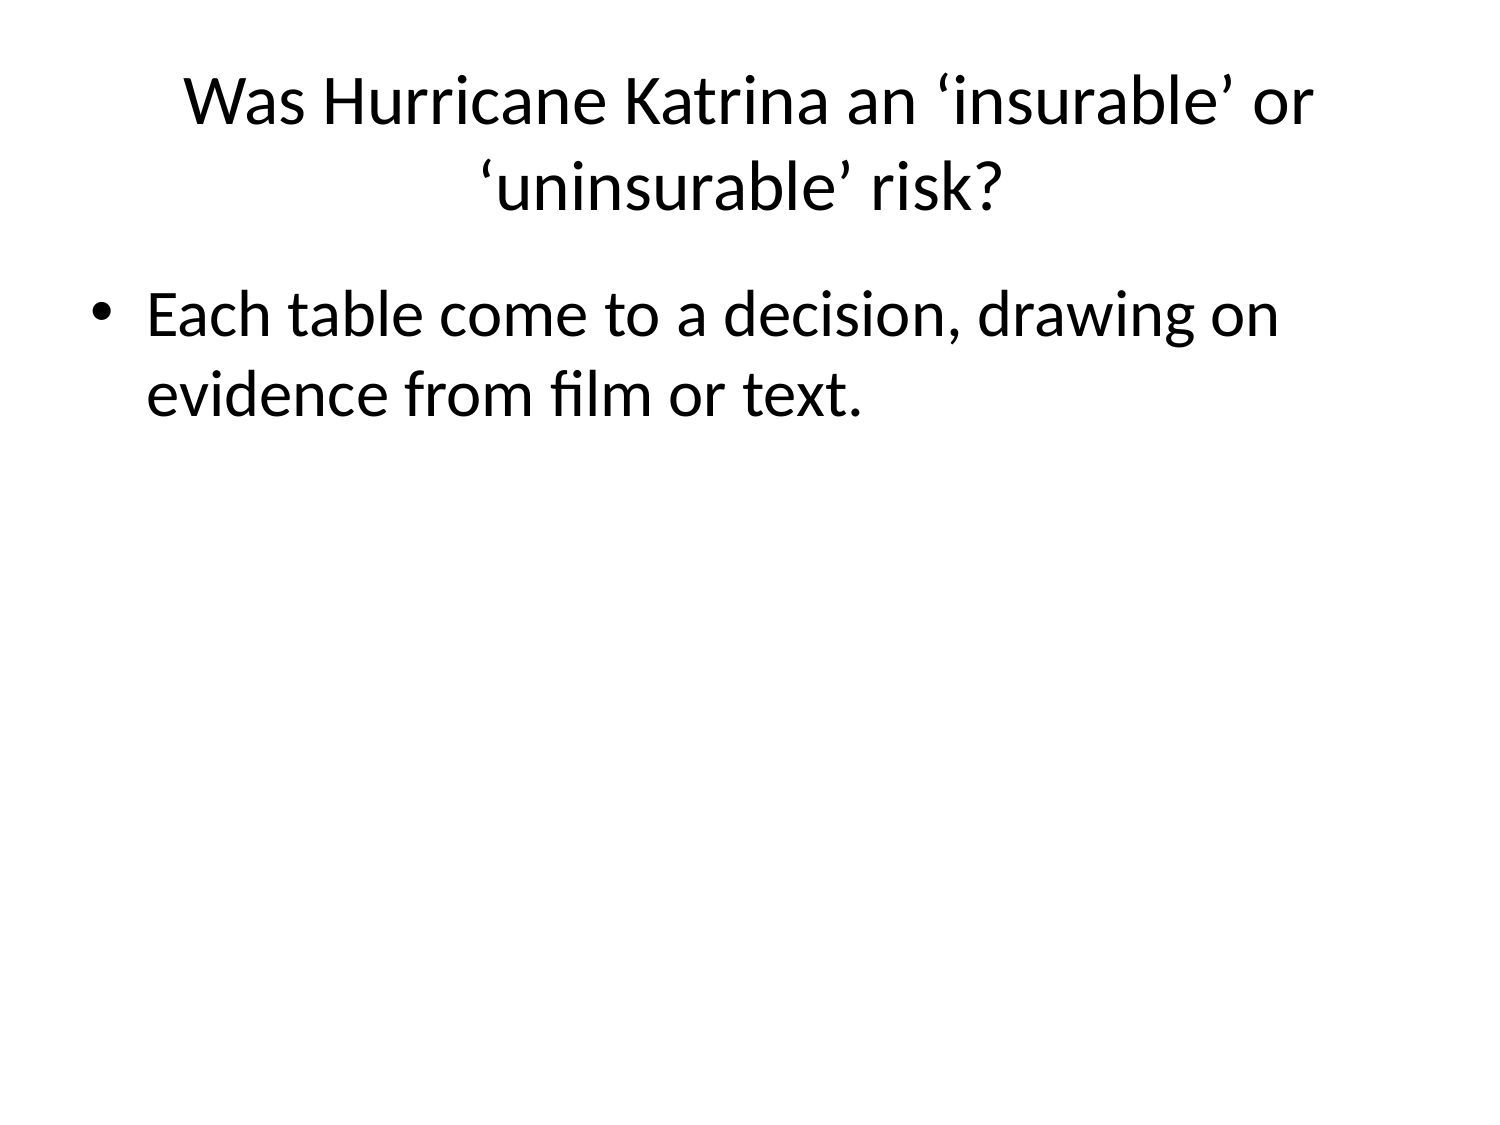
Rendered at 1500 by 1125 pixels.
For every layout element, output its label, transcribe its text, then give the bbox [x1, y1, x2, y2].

list Each table come to a decision, drawing on evidence from film or text. [75, 262, 1425, 1005]
title Was Hurricane Katrina an ‘insurable’ or ‘uninsurable’ risk? [75, 45, 1425, 233]
